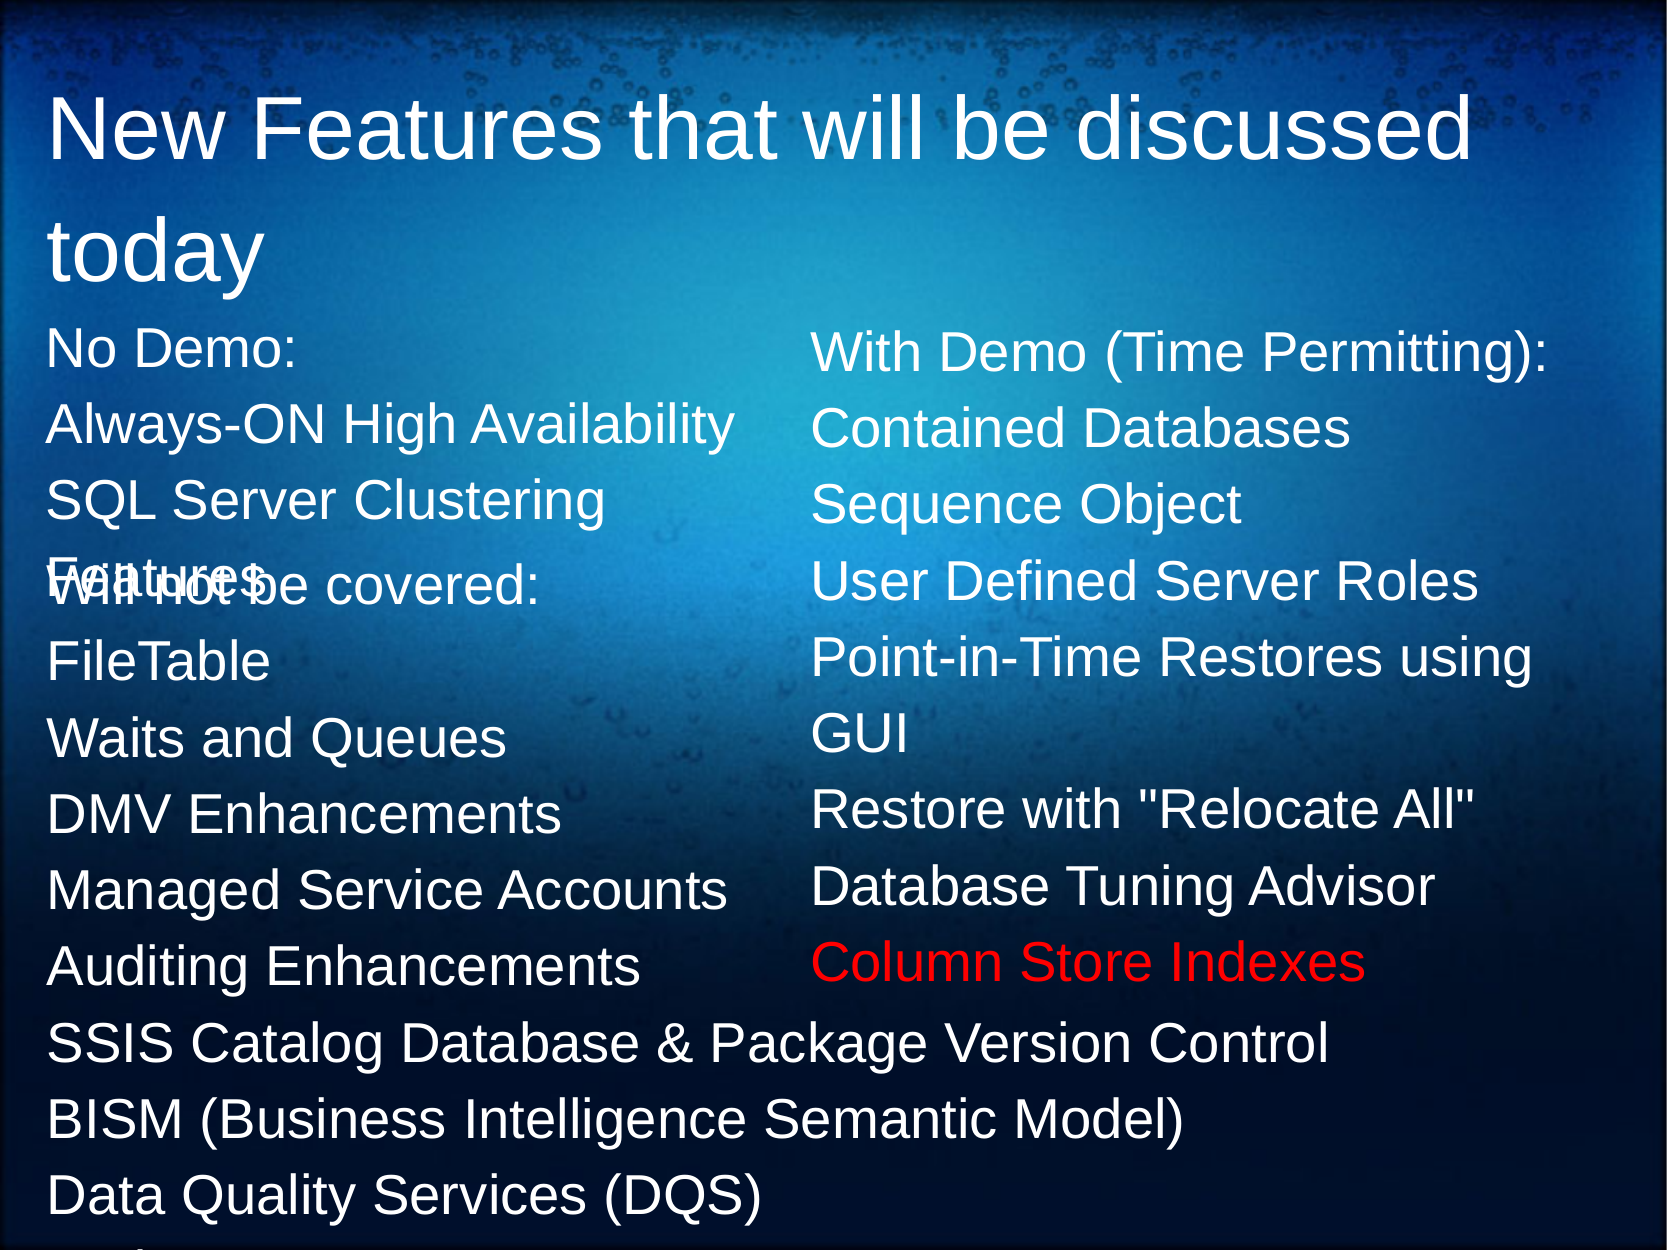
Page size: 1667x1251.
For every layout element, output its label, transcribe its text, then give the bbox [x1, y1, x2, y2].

list No Demo: Always-ON High Availability SQL Server Clustering Features [39, 296, 808, 603]
text_box Will not be covered: FileTable Waits and Queues DMV Enhancements Managed Service Accounts Auditing Enhancements SSIS Catalog Database & Package Version Control BISM (Business Intelligence Semantic Model) Data Quality Services (DQS) And More... [40, 533, 1374, 1250]
title New Features that will be discussed today [40, 50, 1639, 213]
list With Demo (Time Permitting): Contained Databases Sequence Object User Defined Server Roles Point-in-Time Restores using GUI Restore with "Relocate All" Database Tuning Advisor Column Store Indexes [803, 300, 1638, 1206]
picture [0, 0, 1667, 1250]
